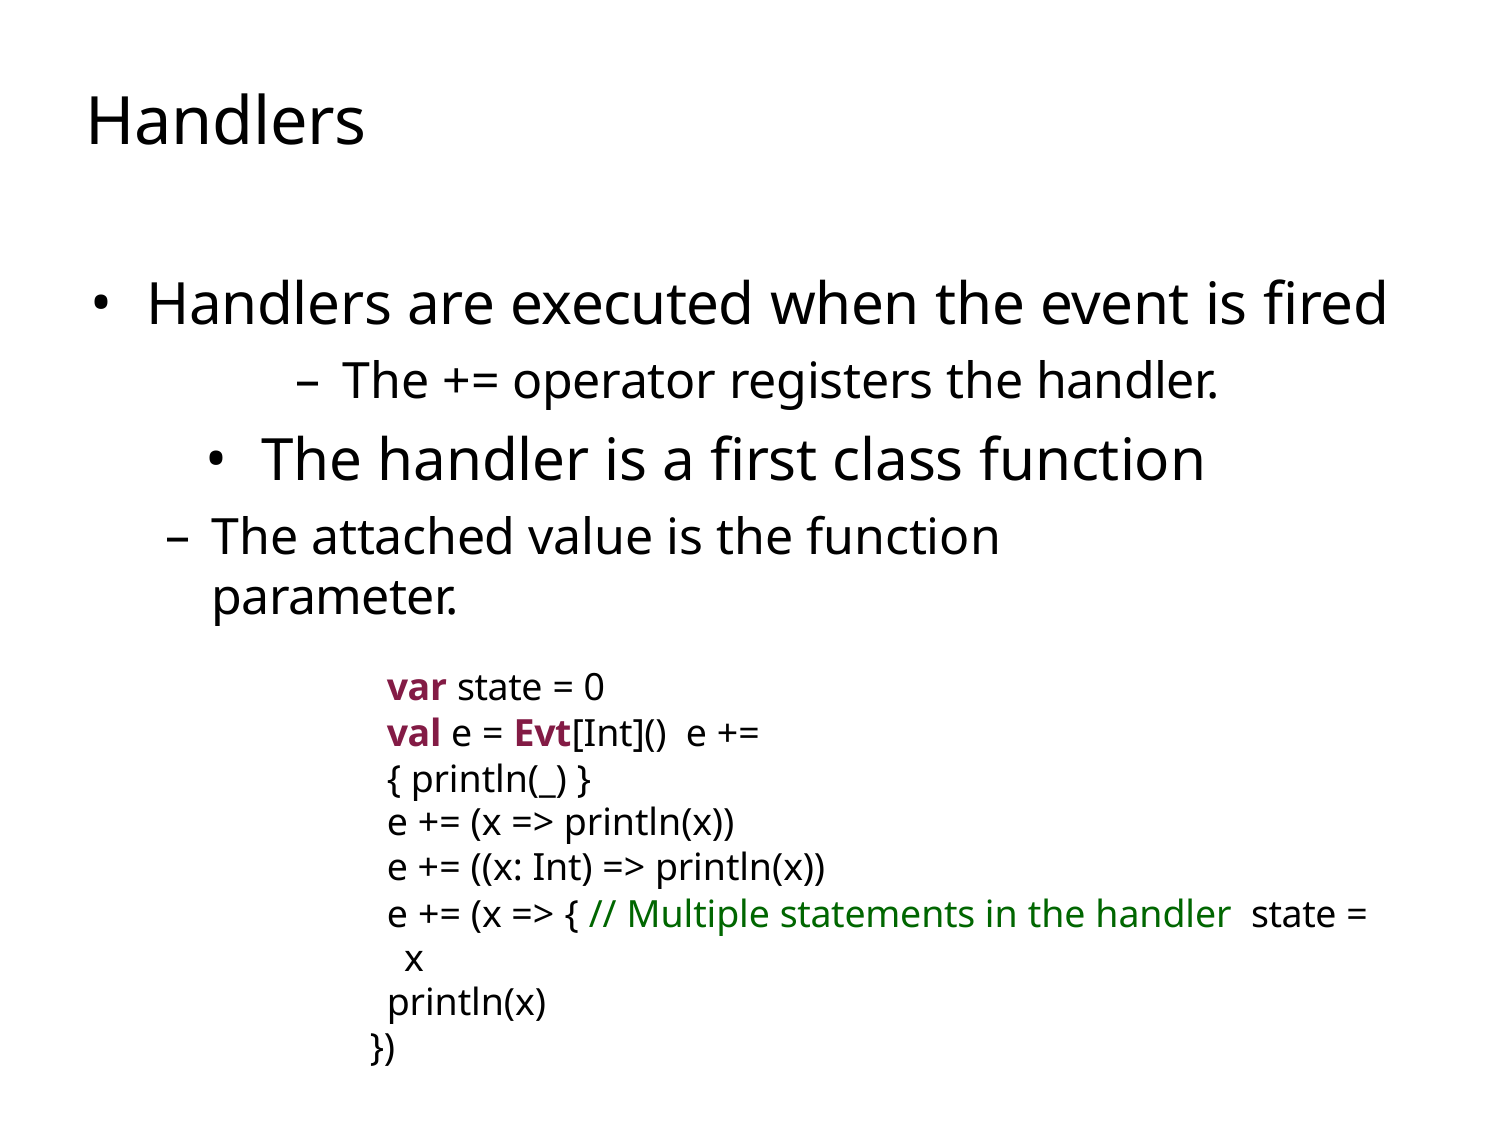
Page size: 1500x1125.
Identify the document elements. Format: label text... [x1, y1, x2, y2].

title Handlers [83, 76, 918, 267]
text_box Handlers are executed when the event is fired The += operator registers the handler. The handler is a first class function The attached value is the function parameter. var state = 0 val e = Evt[Int]() e += { println(_) } e += (x => println(x)) e += ((x: Int) => println(x)) e += (x => { // Multiple statements in the handler state = x println(x) }) [87, 250, 1475, 1068]
